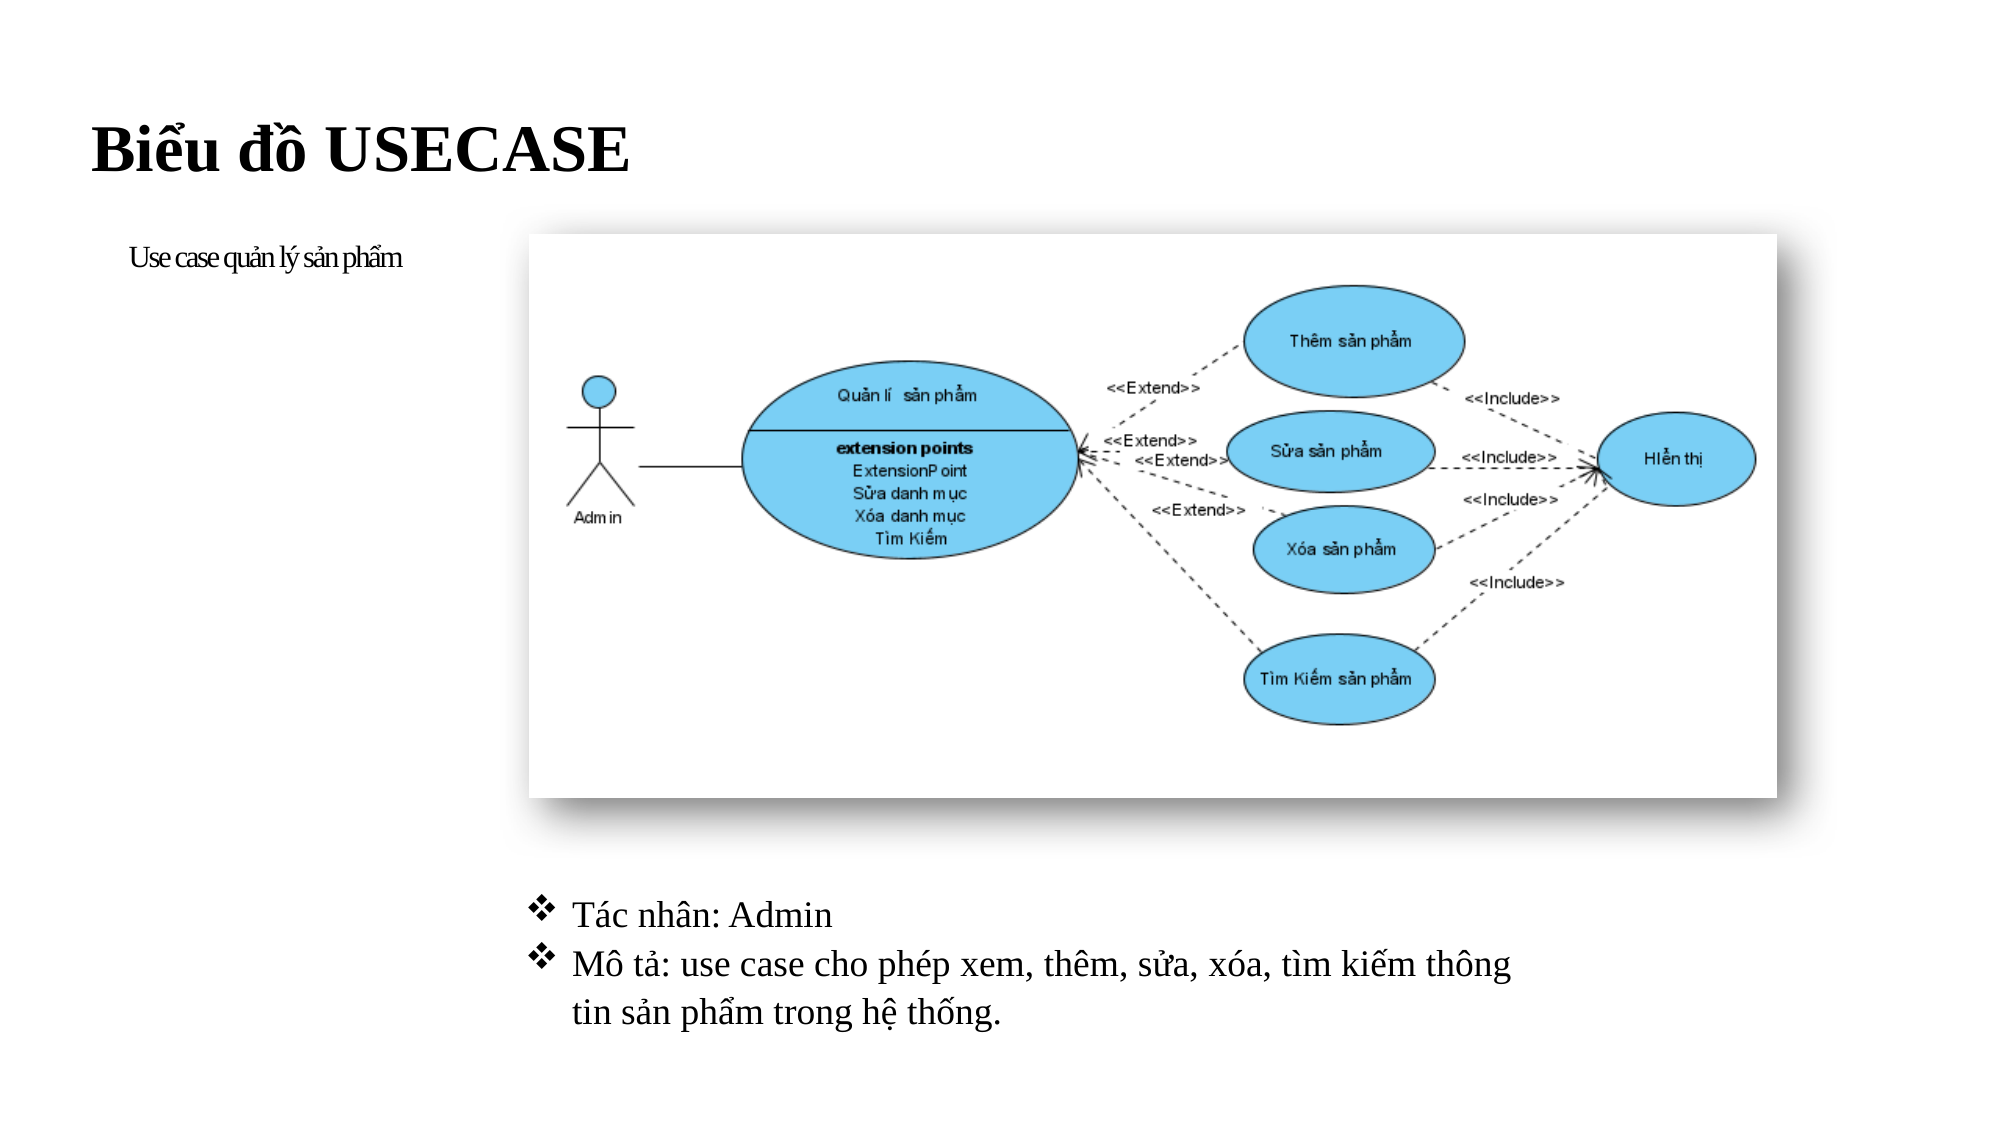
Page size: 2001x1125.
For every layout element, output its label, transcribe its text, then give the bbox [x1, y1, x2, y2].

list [529, 234, 1777, 798]
title Use case quản lý sản phẩm [113, 234, 511, 320]
text_box Tác nhân: Admin Mô tả: use case cho phép xem, thêm, sửa, xóa, tìm kiếm thông tin sản phẩm trong hệ thống. [510, 879, 1530, 1039]
text_box Biểu đồ USECASE [76, 97, 648, 193]
